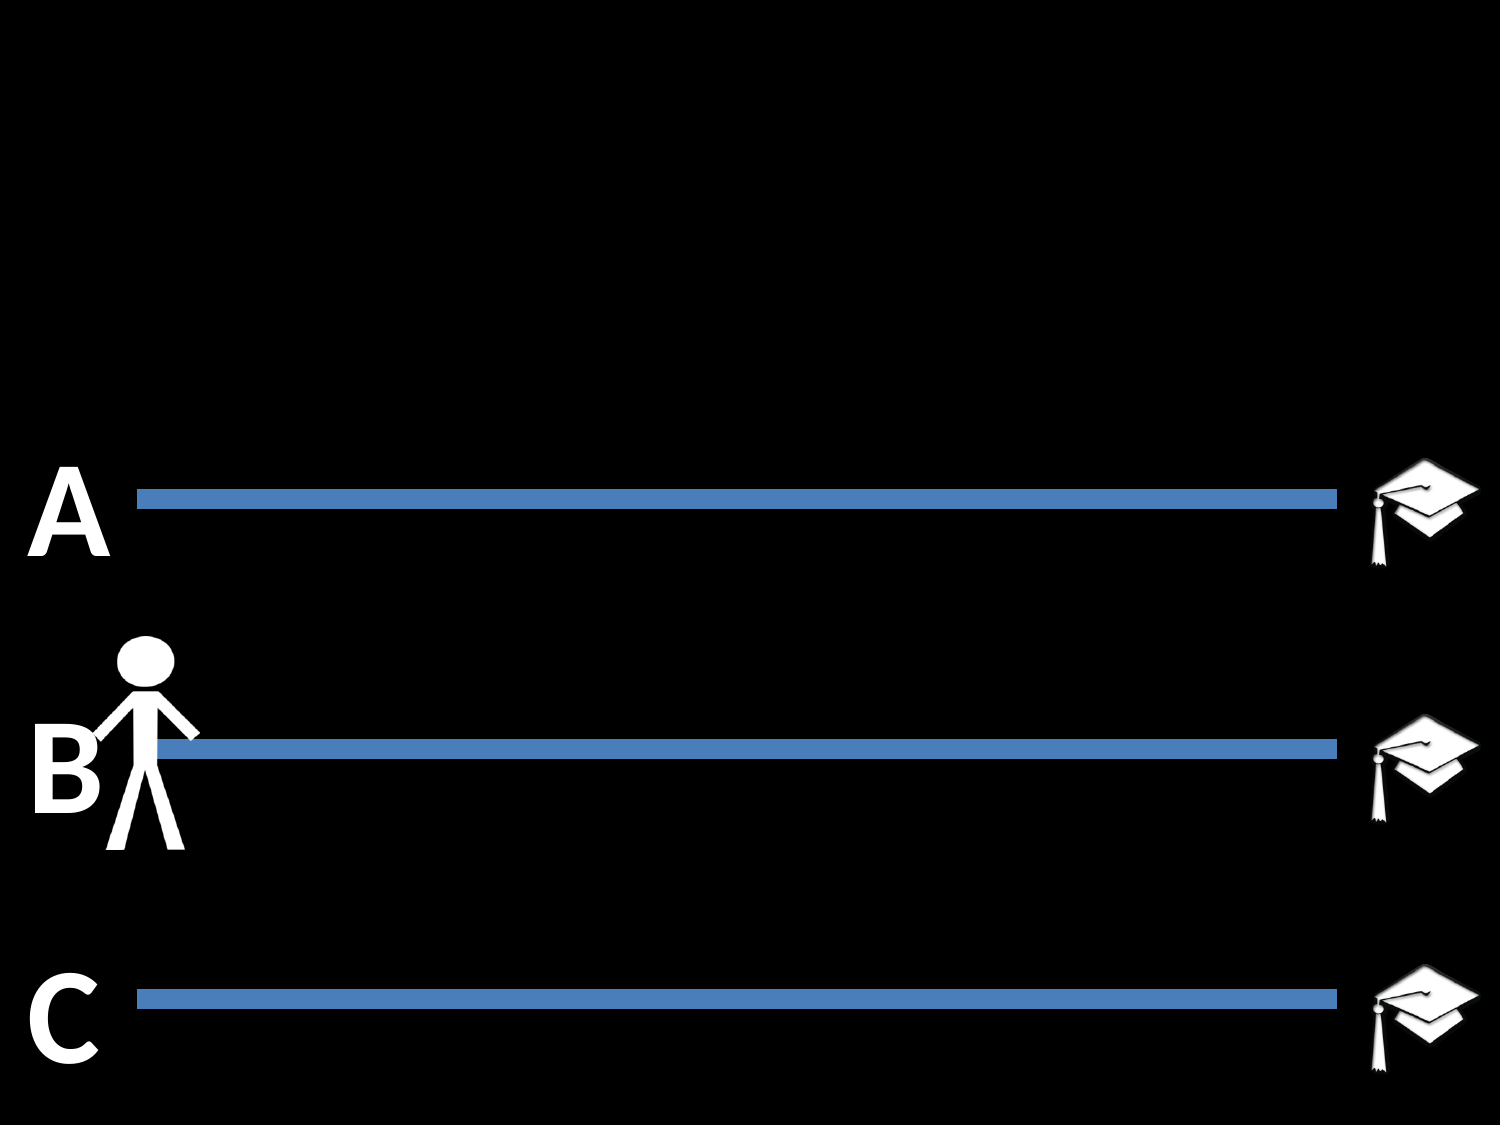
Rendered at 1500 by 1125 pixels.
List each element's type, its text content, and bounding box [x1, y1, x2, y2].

picture [92, 636, 201, 851]
text_box B [13, 668, 87, 848]
picture [1349, 698, 1500, 850]
text_box C [12, 918, 116, 1098]
picture [1349, 441, 1500, 593]
text_box A [13, 411, 127, 592]
picture [1349, 948, 1500, 1100]
